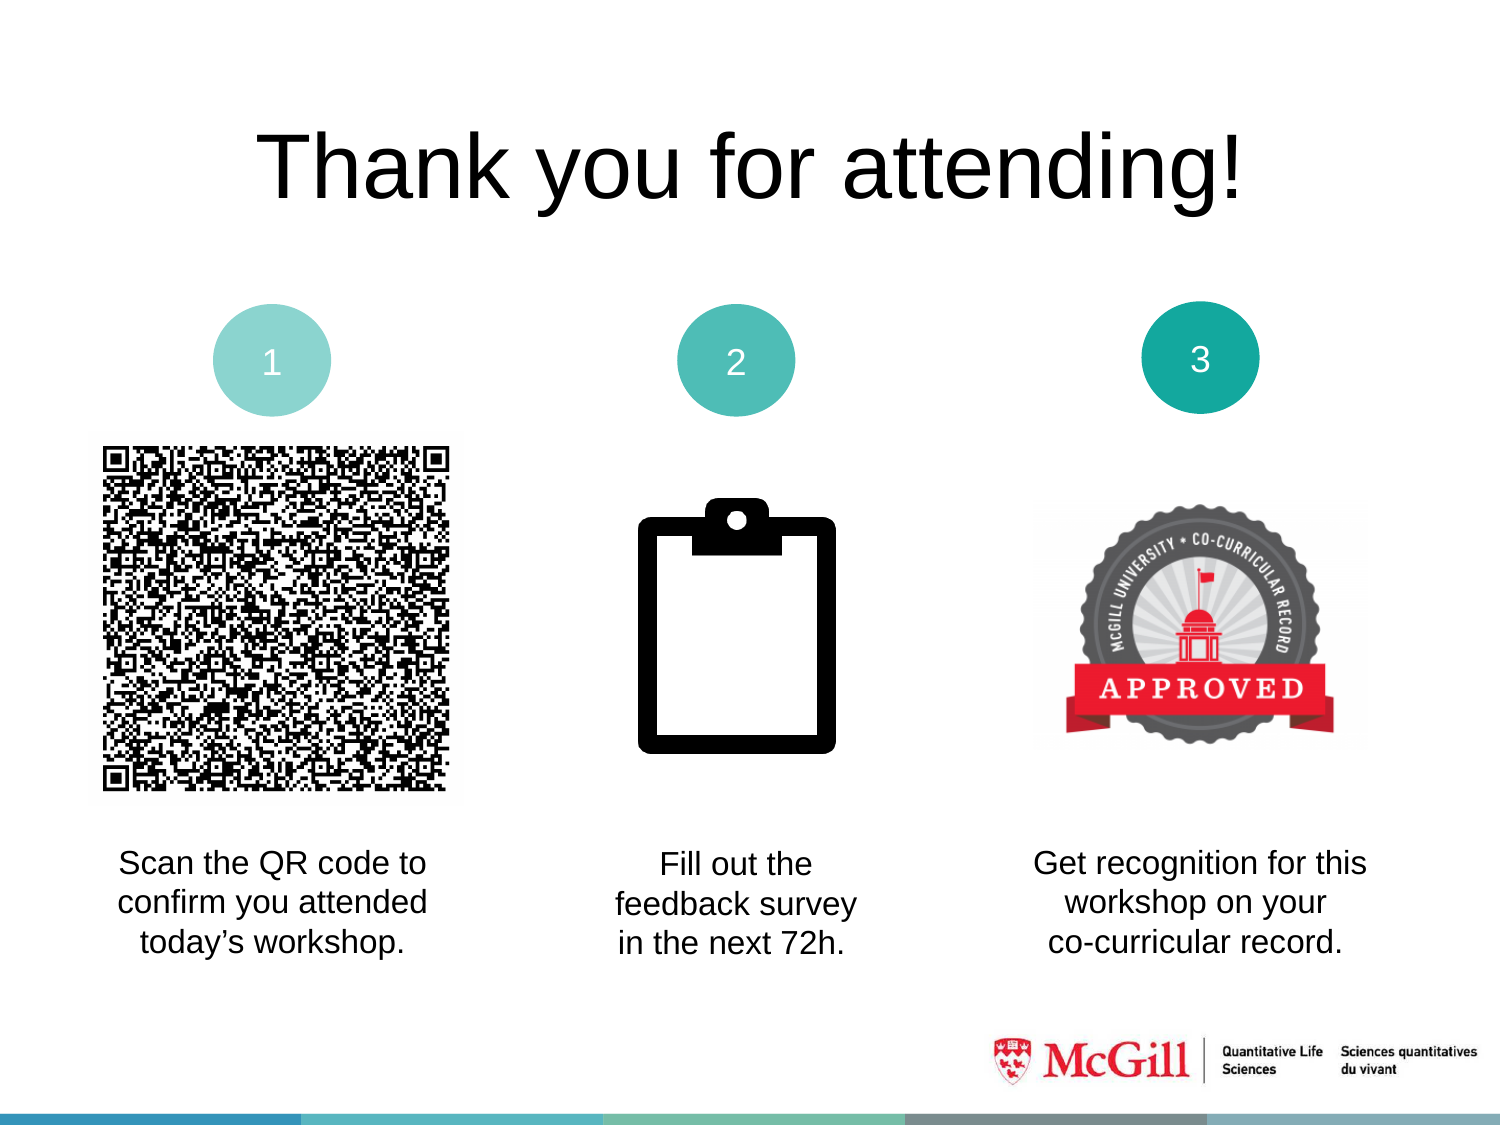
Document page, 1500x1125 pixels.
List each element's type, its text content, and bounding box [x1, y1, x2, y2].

picture [970, 1015, 1500, 1122]
text_box 2 [676, 302, 797, 418]
text_box 1 [211, 302, 333, 418]
picture [583, 472, 890, 779]
picture [88, 431, 464, 806]
title Thank you for attending! [103, 59, 1397, 278]
text_box 3 [1140, 300, 1261, 415]
text_box Get recognition for this workshop on your co-curricular record. [979, 833, 1422, 968]
text_box Fill out the feedback survey in the next 72h. [583, 834, 890, 969]
text_box Scan the QR code to confirm you attended today’s workshop. [88, 833, 456, 968]
picture [1033, 500, 1368, 751]
